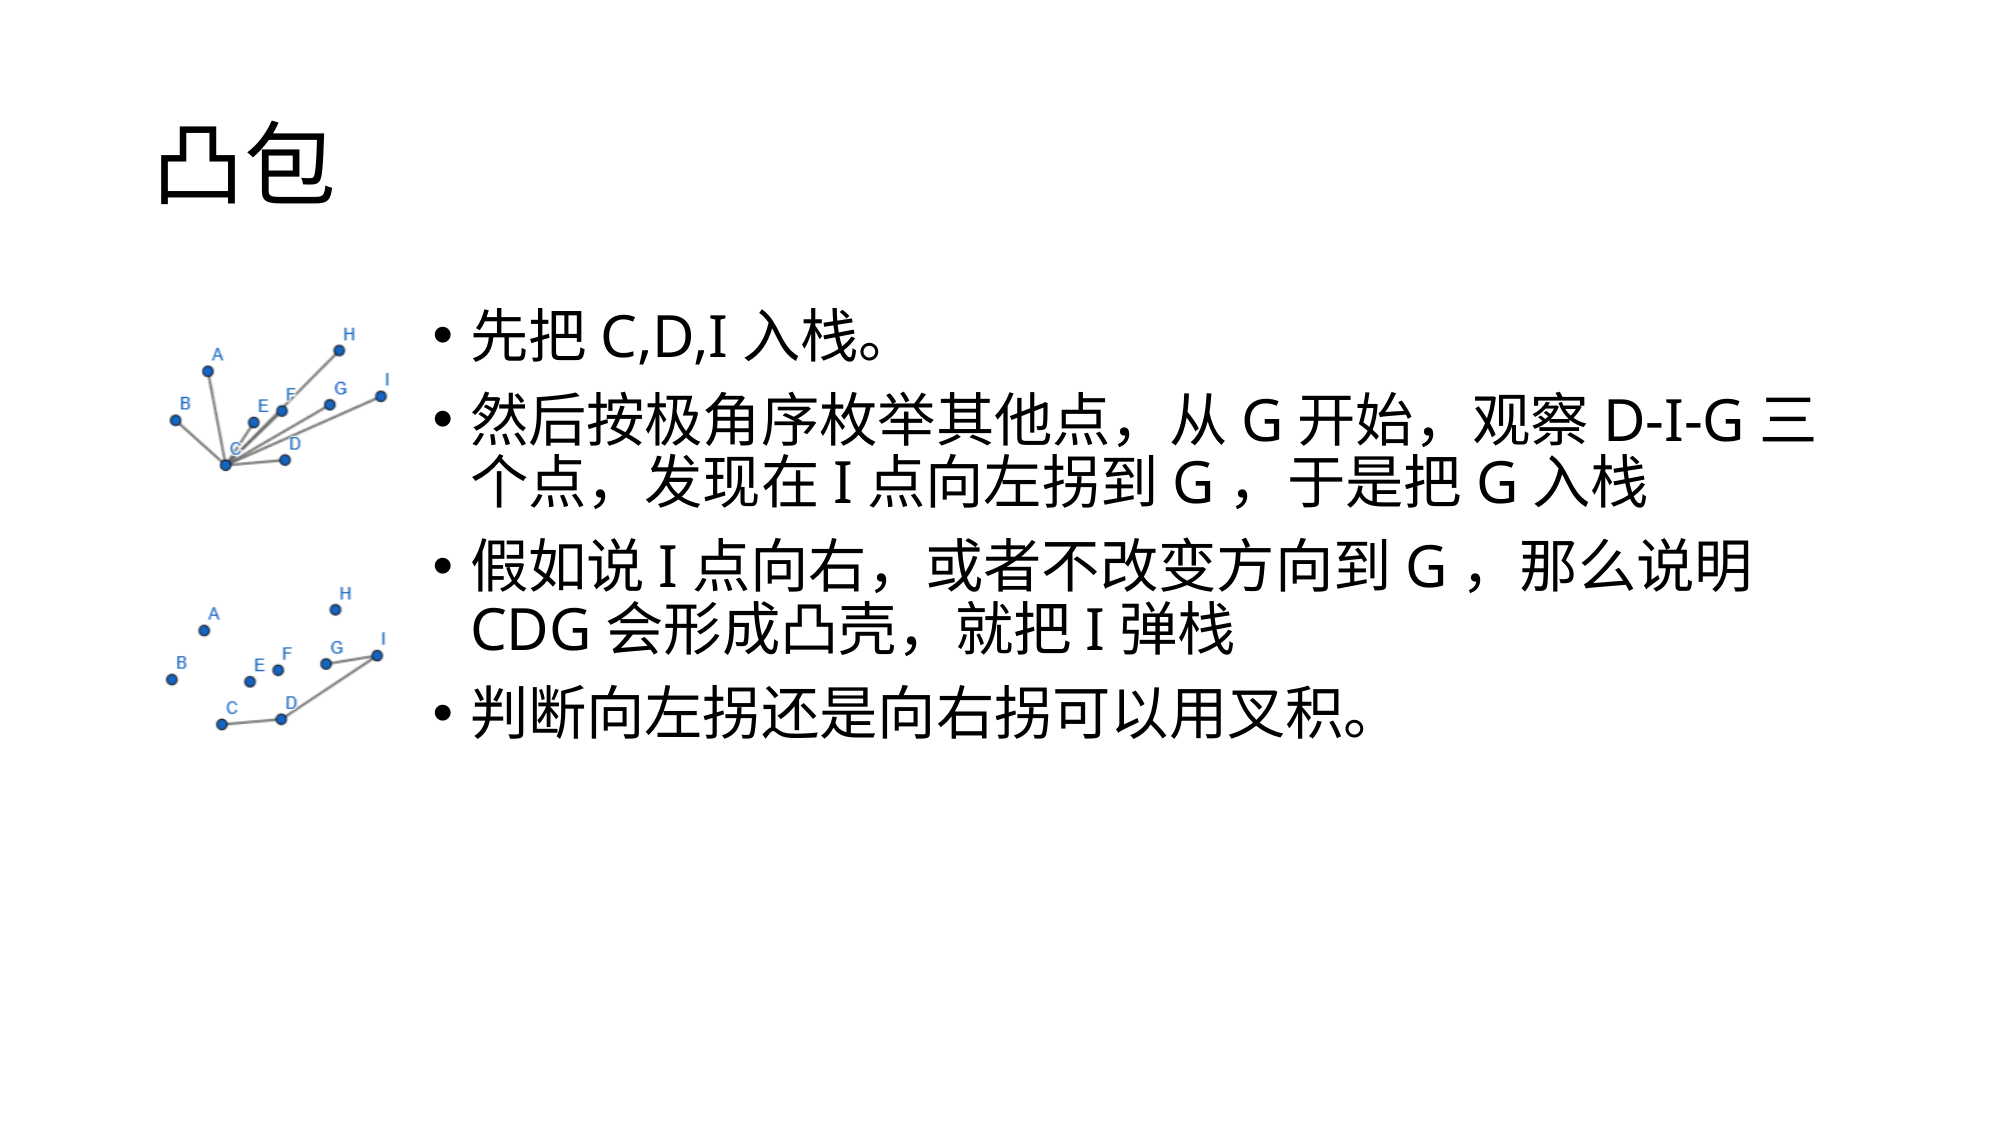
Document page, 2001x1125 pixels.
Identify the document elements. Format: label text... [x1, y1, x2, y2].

picture [127, 562, 428, 758]
title 凸包 [137, 59, 1863, 278]
list 先把C,D,I入栈。 然后按极角序枚举其他点，从G开始，观察D-I-G三个点，发现在I点向左拐到G，于是把G入栈 假如说I点向右，或者不改变方向到G，那么说明CDG会形成凸壳，就把I弹栈 判断向左拐还是向右拐可以用叉积。 [417, 299, 1863, 1014]
picture [137, 299, 418, 495]
